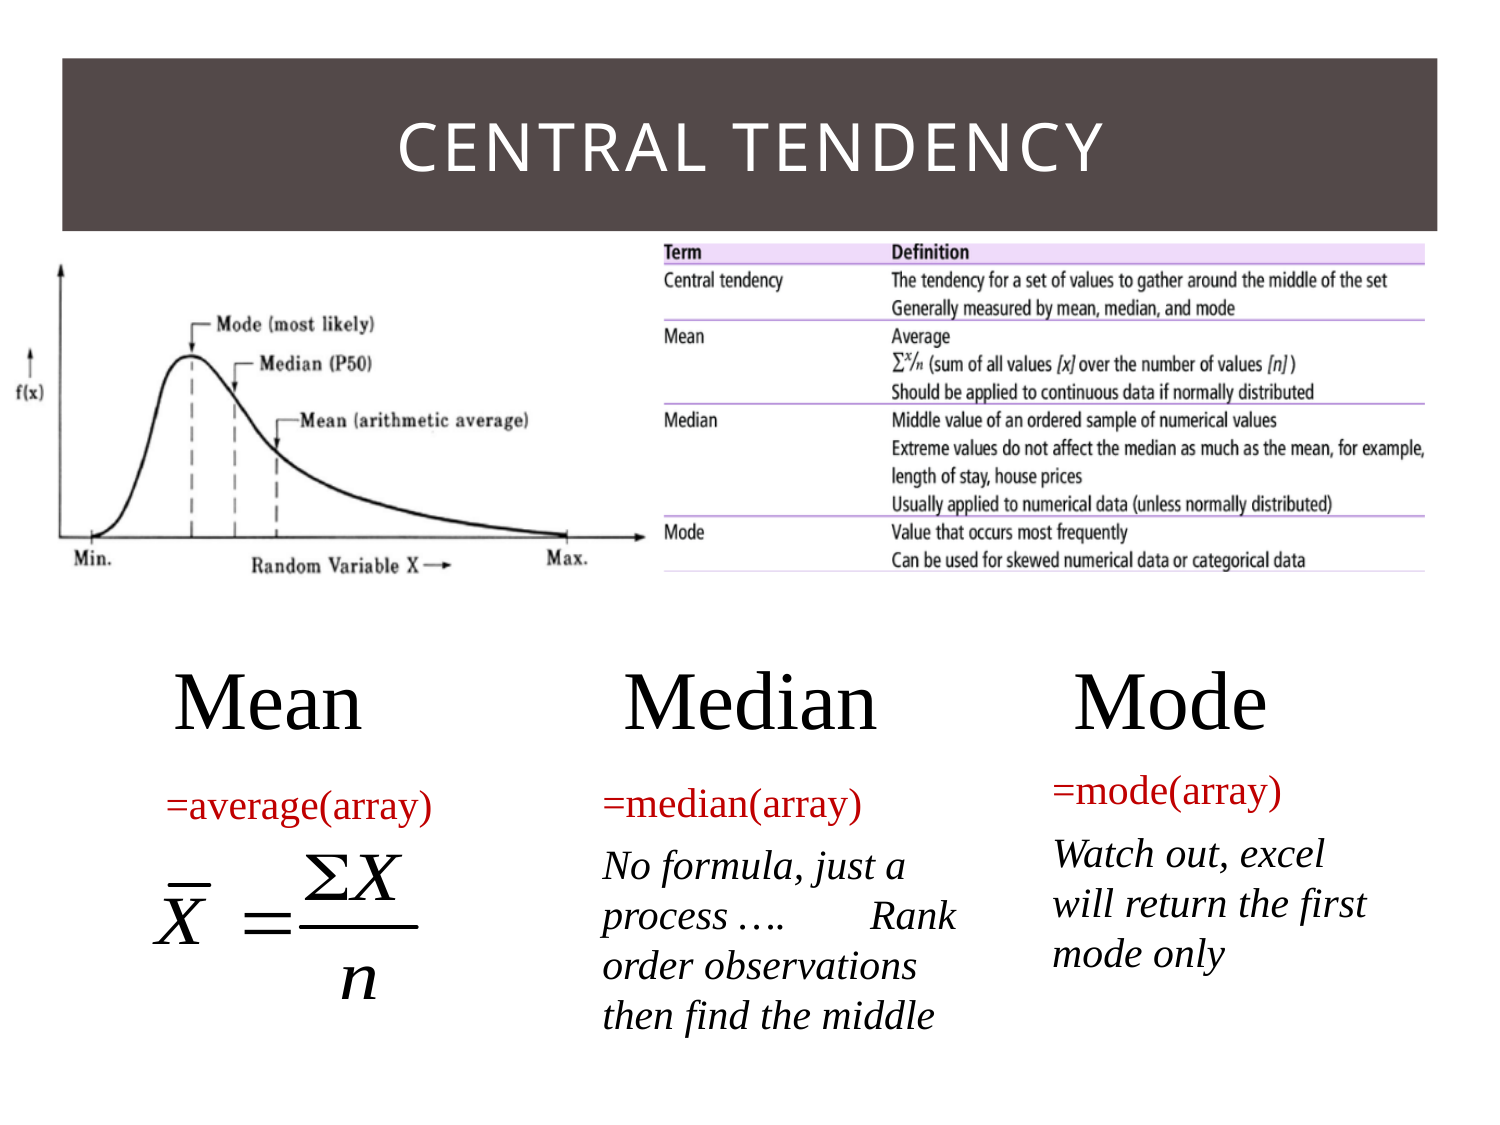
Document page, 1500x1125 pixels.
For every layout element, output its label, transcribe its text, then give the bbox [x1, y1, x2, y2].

text_box =median(array) No formula, just a process …. Rank order observations then find the middle [587, 754, 1000, 1046]
text_box =mode(array) Watch out, excel will return the first mode only [1037, 630, 1408, 983]
title Central Tendency [62, 58, 1438, 232]
text_box =average(array) [150, 645, 521, 836]
picture [12, 235, 1438, 578]
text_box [137, 834, 431, 1014]
text_box Mean Median Mode [159, 638, 1284, 754]
